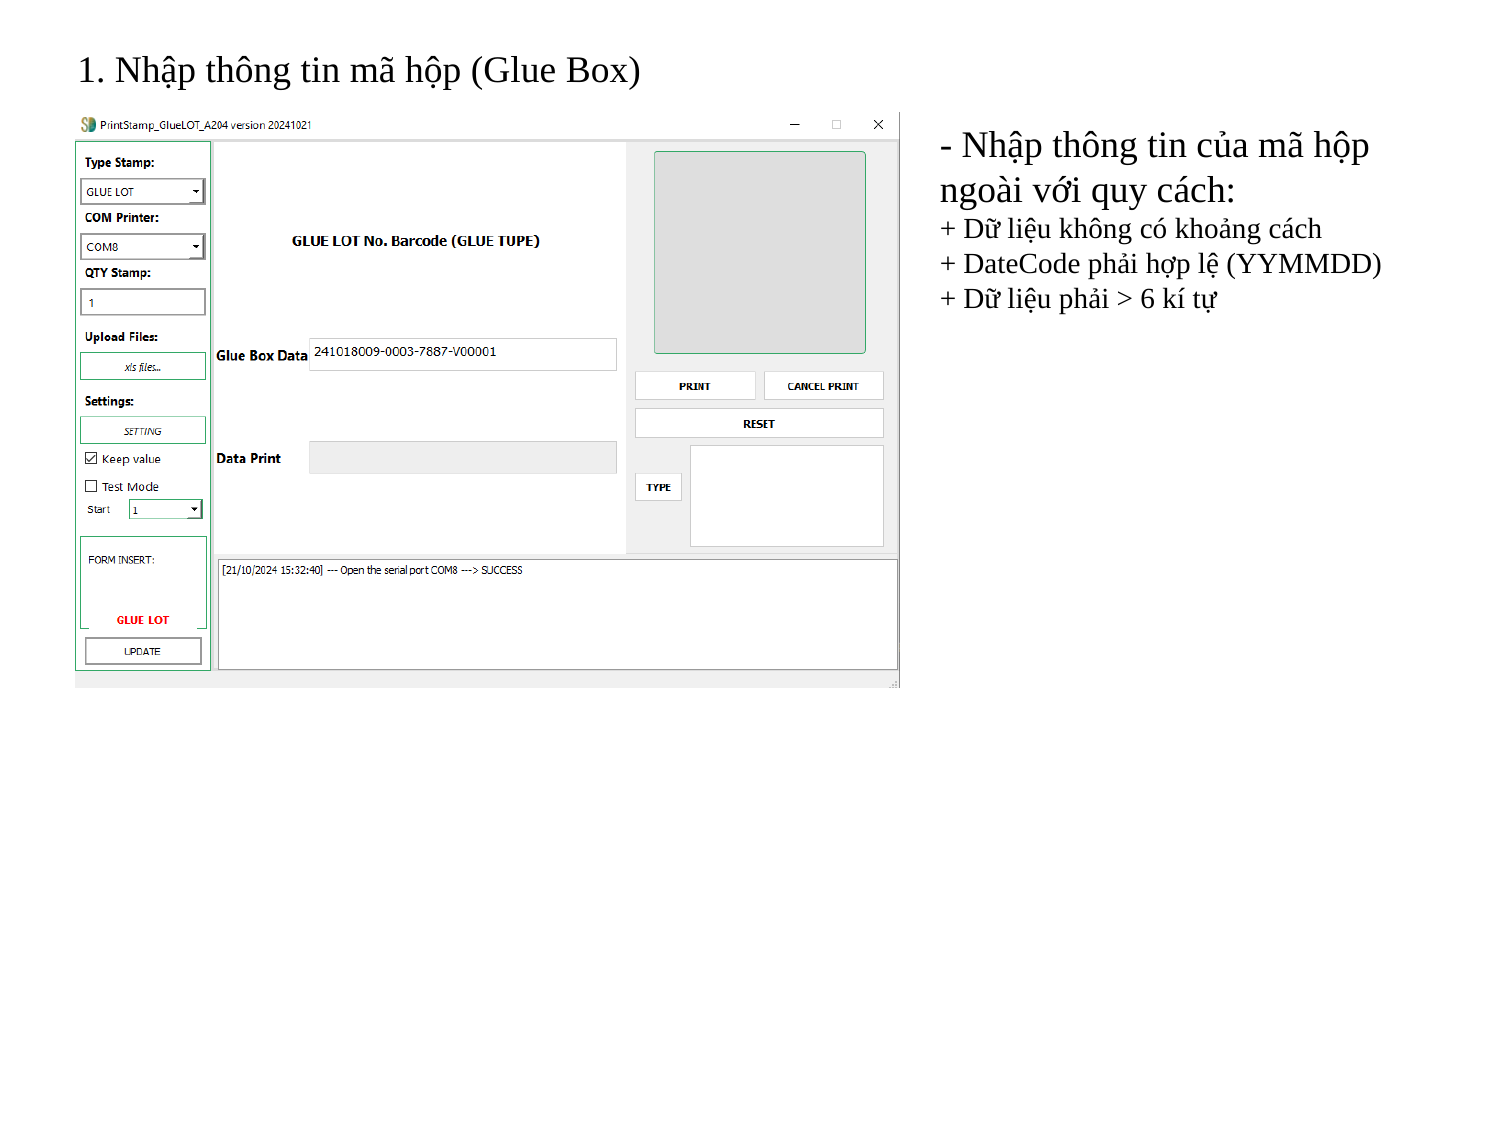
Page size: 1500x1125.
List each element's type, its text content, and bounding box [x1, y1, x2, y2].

picture [74, 112, 900, 688]
text_box 1. Nhập thông tin mã hộp (Glue Box) [62, 37, 838, 98]
text_box - Nhập thông tin của mã hộp ngoài với quy cách: + Dữ liệu không có khoảng cách + DateCode phải hợp lệ (YYMMDD) + Dữ liệu phải > 6 kí tự [924, 112, 1413, 323]
